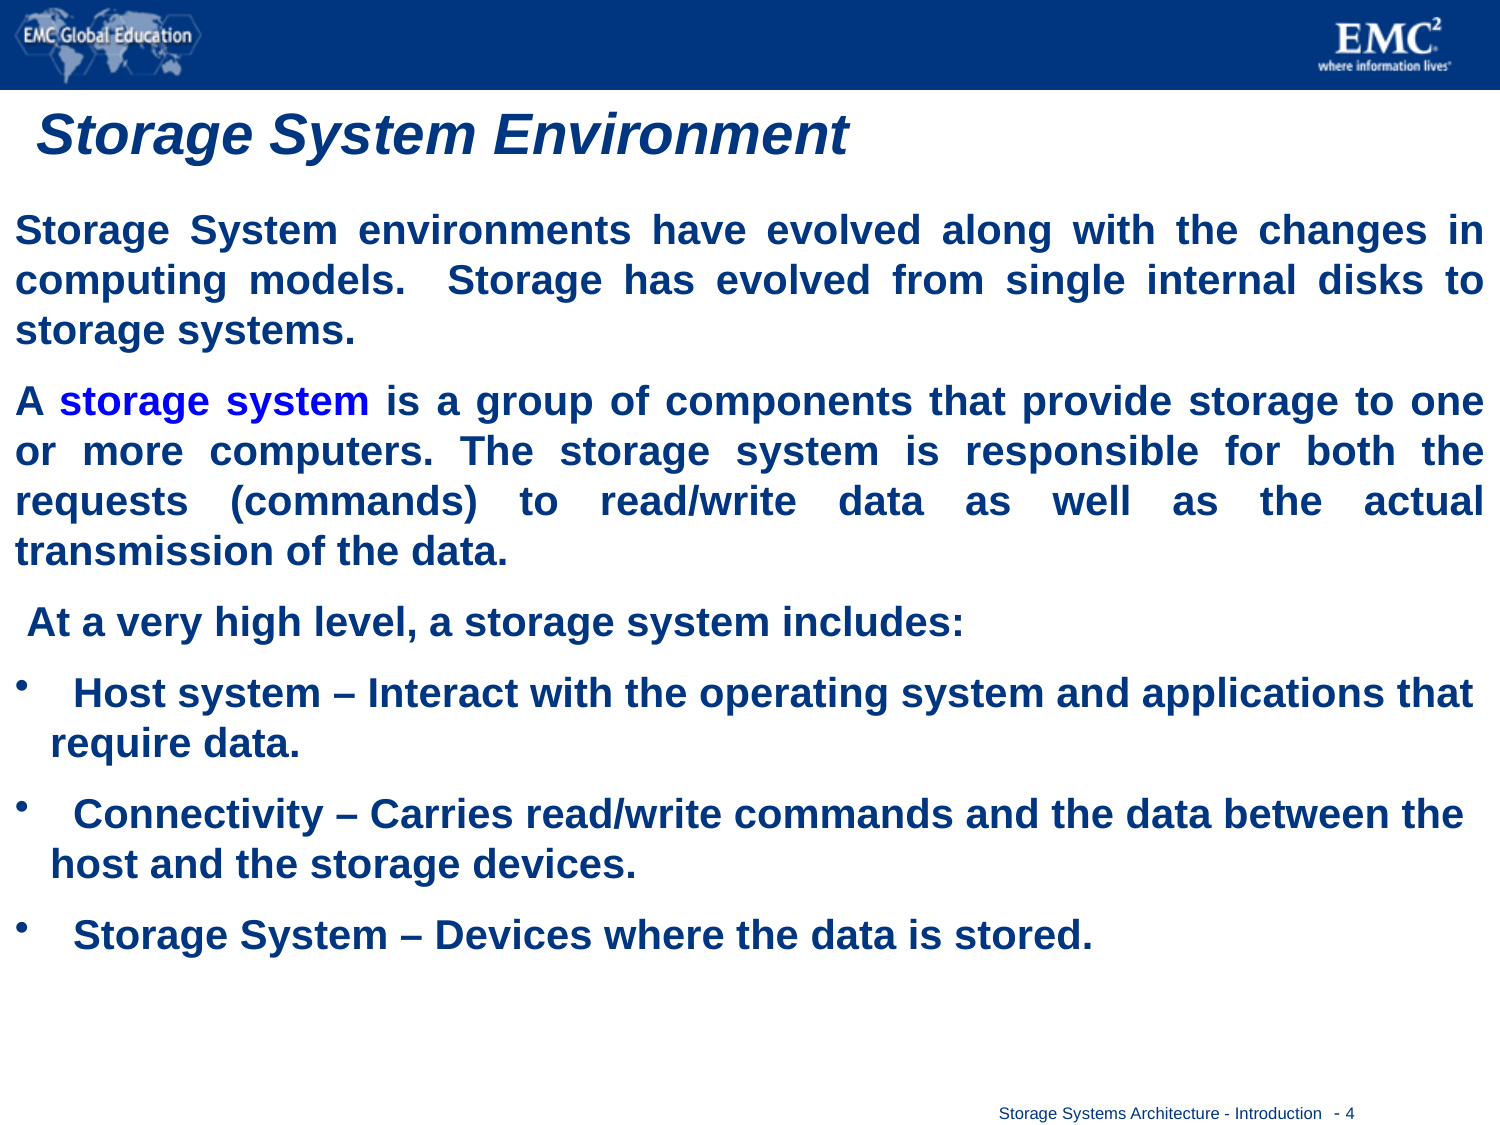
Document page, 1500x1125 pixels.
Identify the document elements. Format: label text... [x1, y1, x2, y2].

title Storage System Environment [36, 95, 1466, 172]
picture [0, 0, 1500, 90]
footer Storage Systems Architecture - Introduction [712, 1095, 1313, 1125]
slide_number - 4 [1313, 1092, 1500, 1125]
text_box Storage System environments have evolved along with the changes in computing models. Storage has evolved from single internal disks to storage systems. A storage system is a group of components that provide storage to one or more computers. The storage system is responsible for both the requests (commands) to read/write data as well as the actual transmission of the data. At a very high level, a storage system includes: Host system – Interact with the operating system and applications that require data. Connectivity – Carries read/write commands and the data between the host and the storage devices. Storage System – Devices where the data is stored. [0, 195, 1500, 965]
